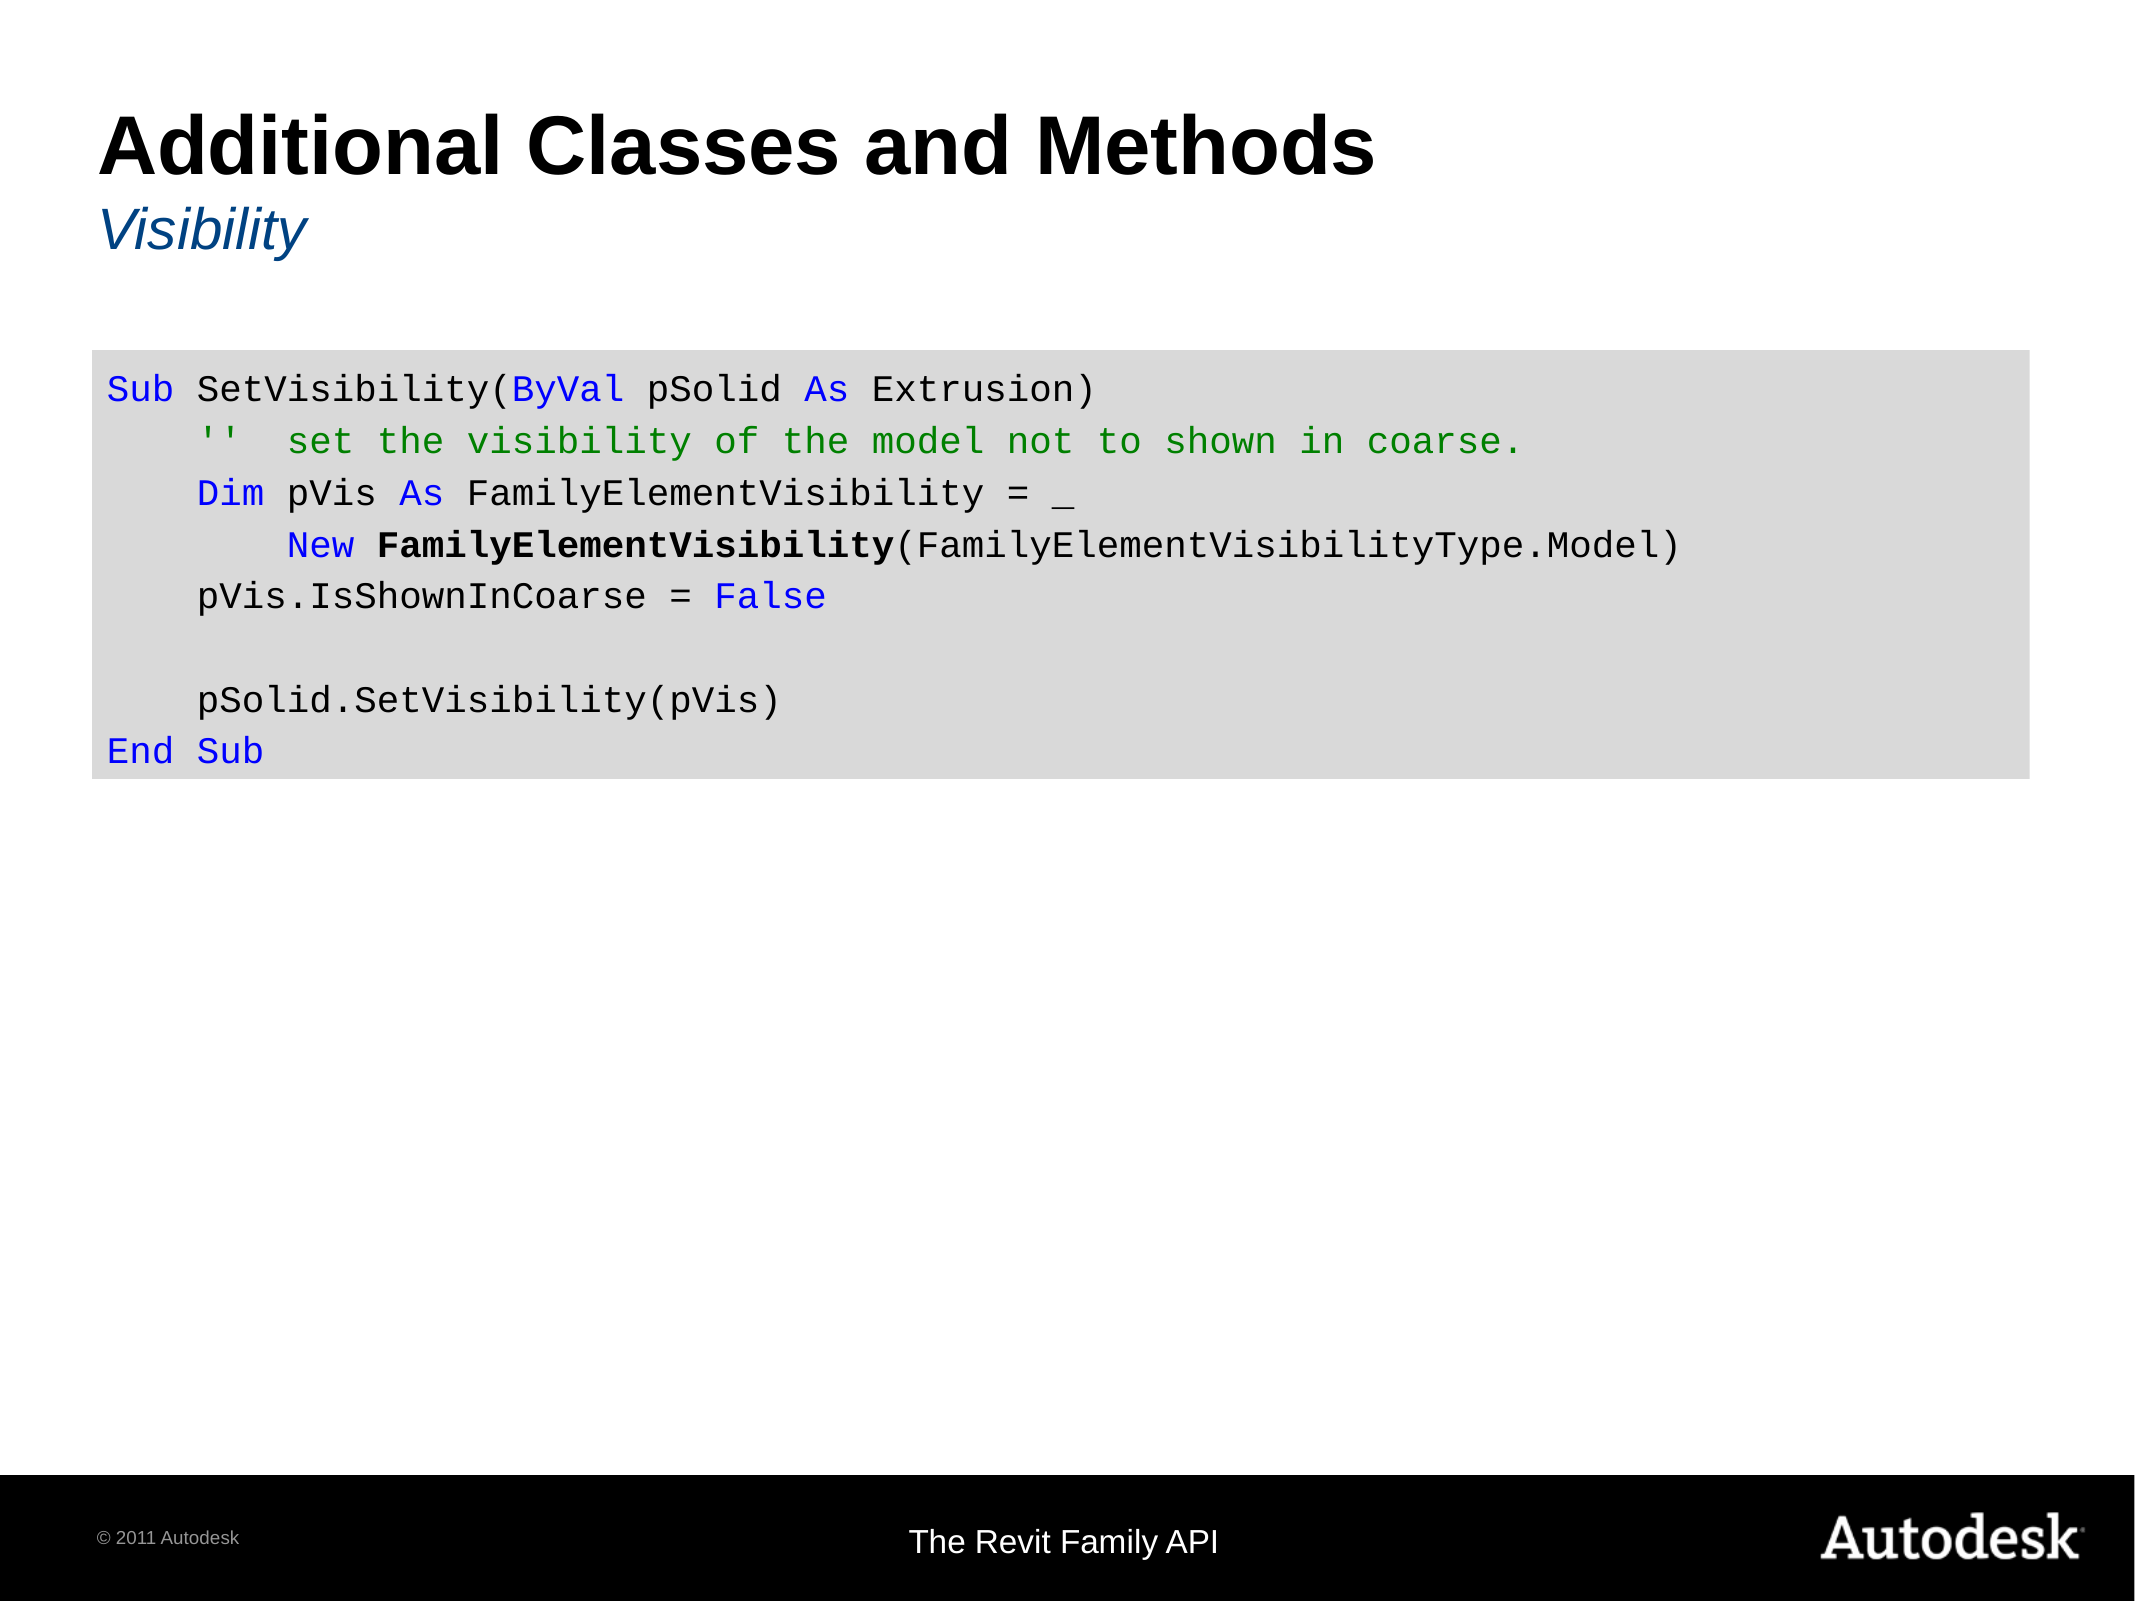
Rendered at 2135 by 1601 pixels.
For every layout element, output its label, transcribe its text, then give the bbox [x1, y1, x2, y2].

text_box Sub SetVisibility(ByVal pSolid As Extrusion) '' set the visibility of the model not to shown in coarse. Dim pVis As FamilyElementVisibility = _ New FamilyElementVisibility(FamilyElementVisibilityType.Model) pVis.IsShownInCoarse = False pSolid.SetVisibility(pVis) End Sub [92, 350, 2030, 779]
title Additional Classes and Methods Visibility [96, 59, 2028, 293]
picture [0, 1475, 2135, 1601]
